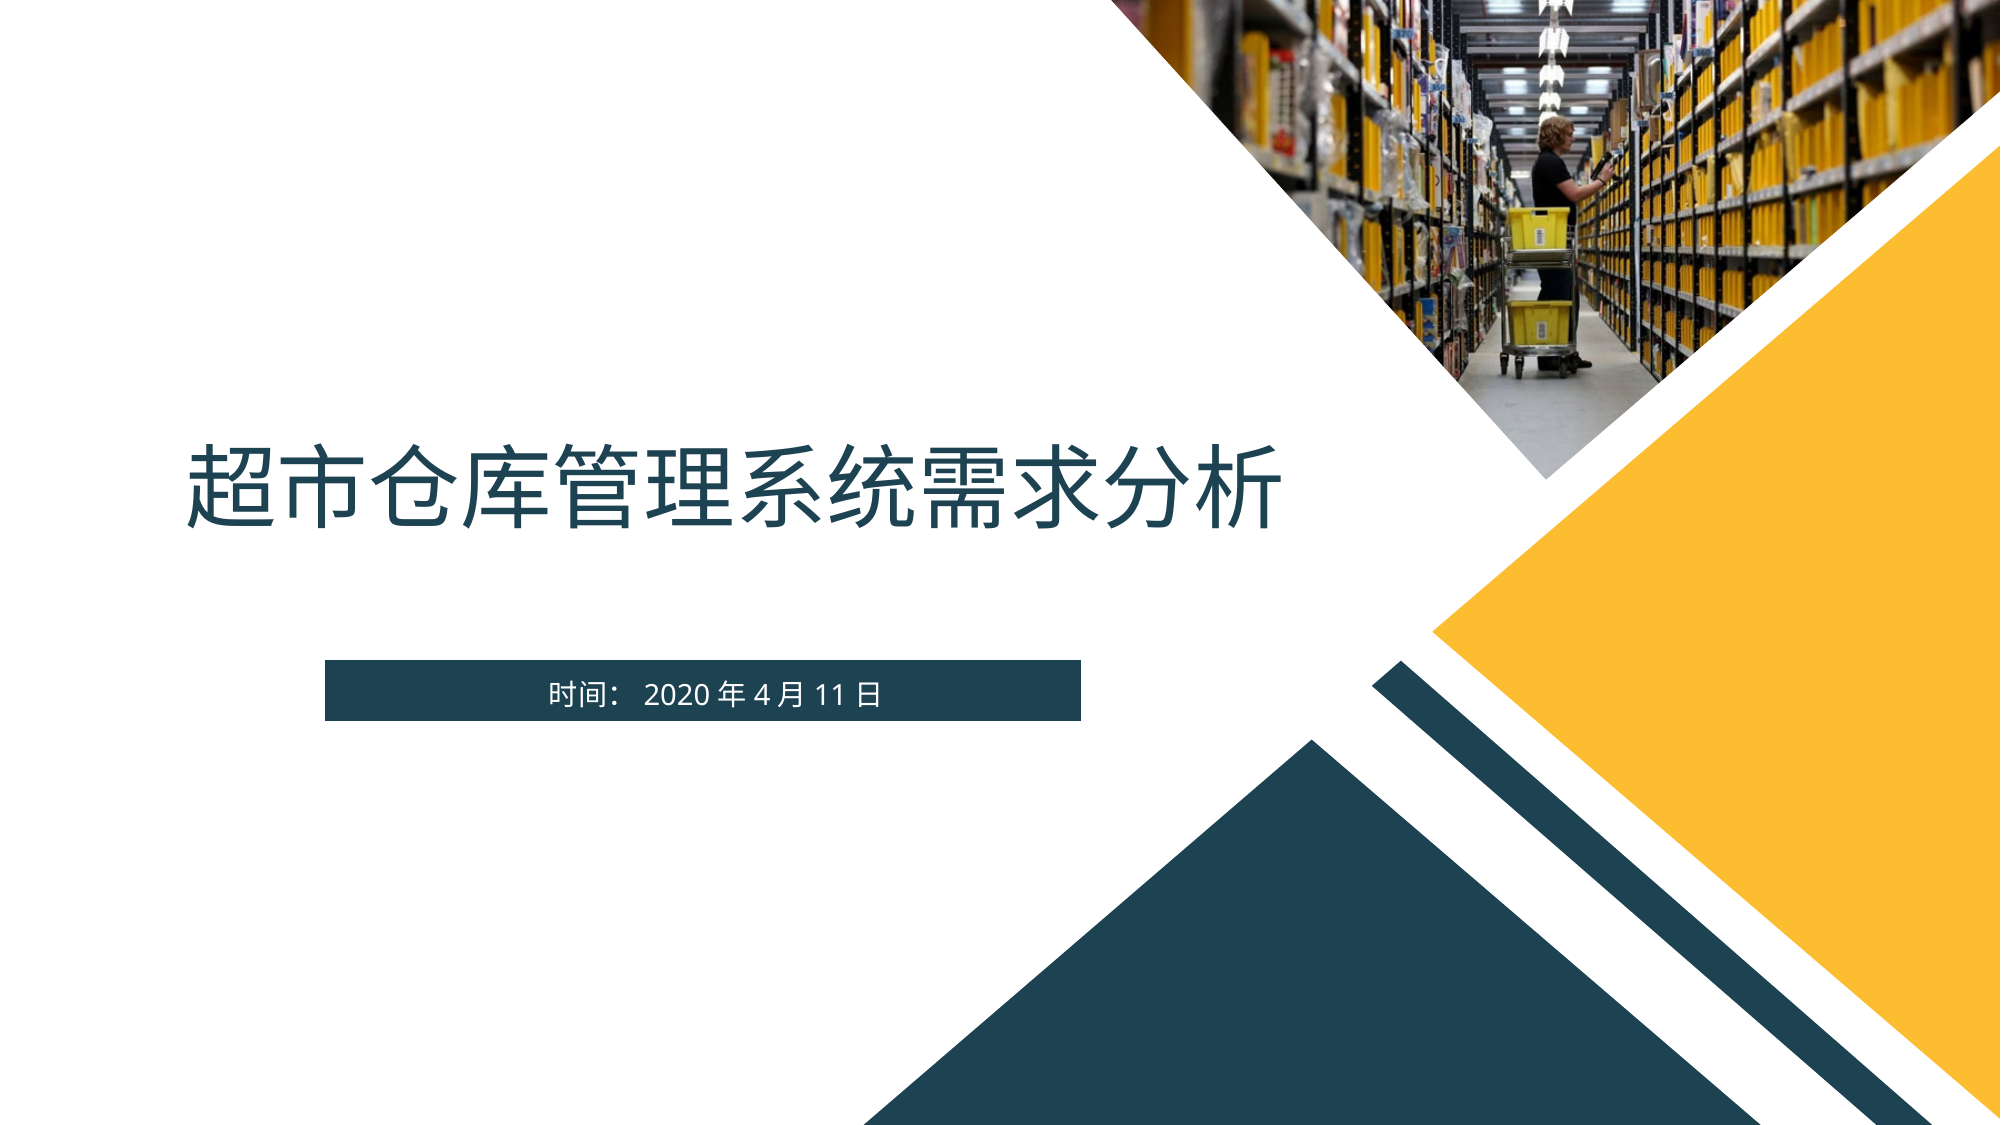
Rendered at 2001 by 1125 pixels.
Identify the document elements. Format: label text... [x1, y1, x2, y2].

text_box 时间：2020年4月11日 [325, 660, 1081, 721]
text_box [1432, 145, 2000, 1119]
text_box [863, 739, 1761, 1125]
text_box 超市仓库管理系统需求分析 [170, 422, 1301, 548]
text_box [1109, 0, 2000, 482]
text_box [1371, 660, 1933, 1125]
